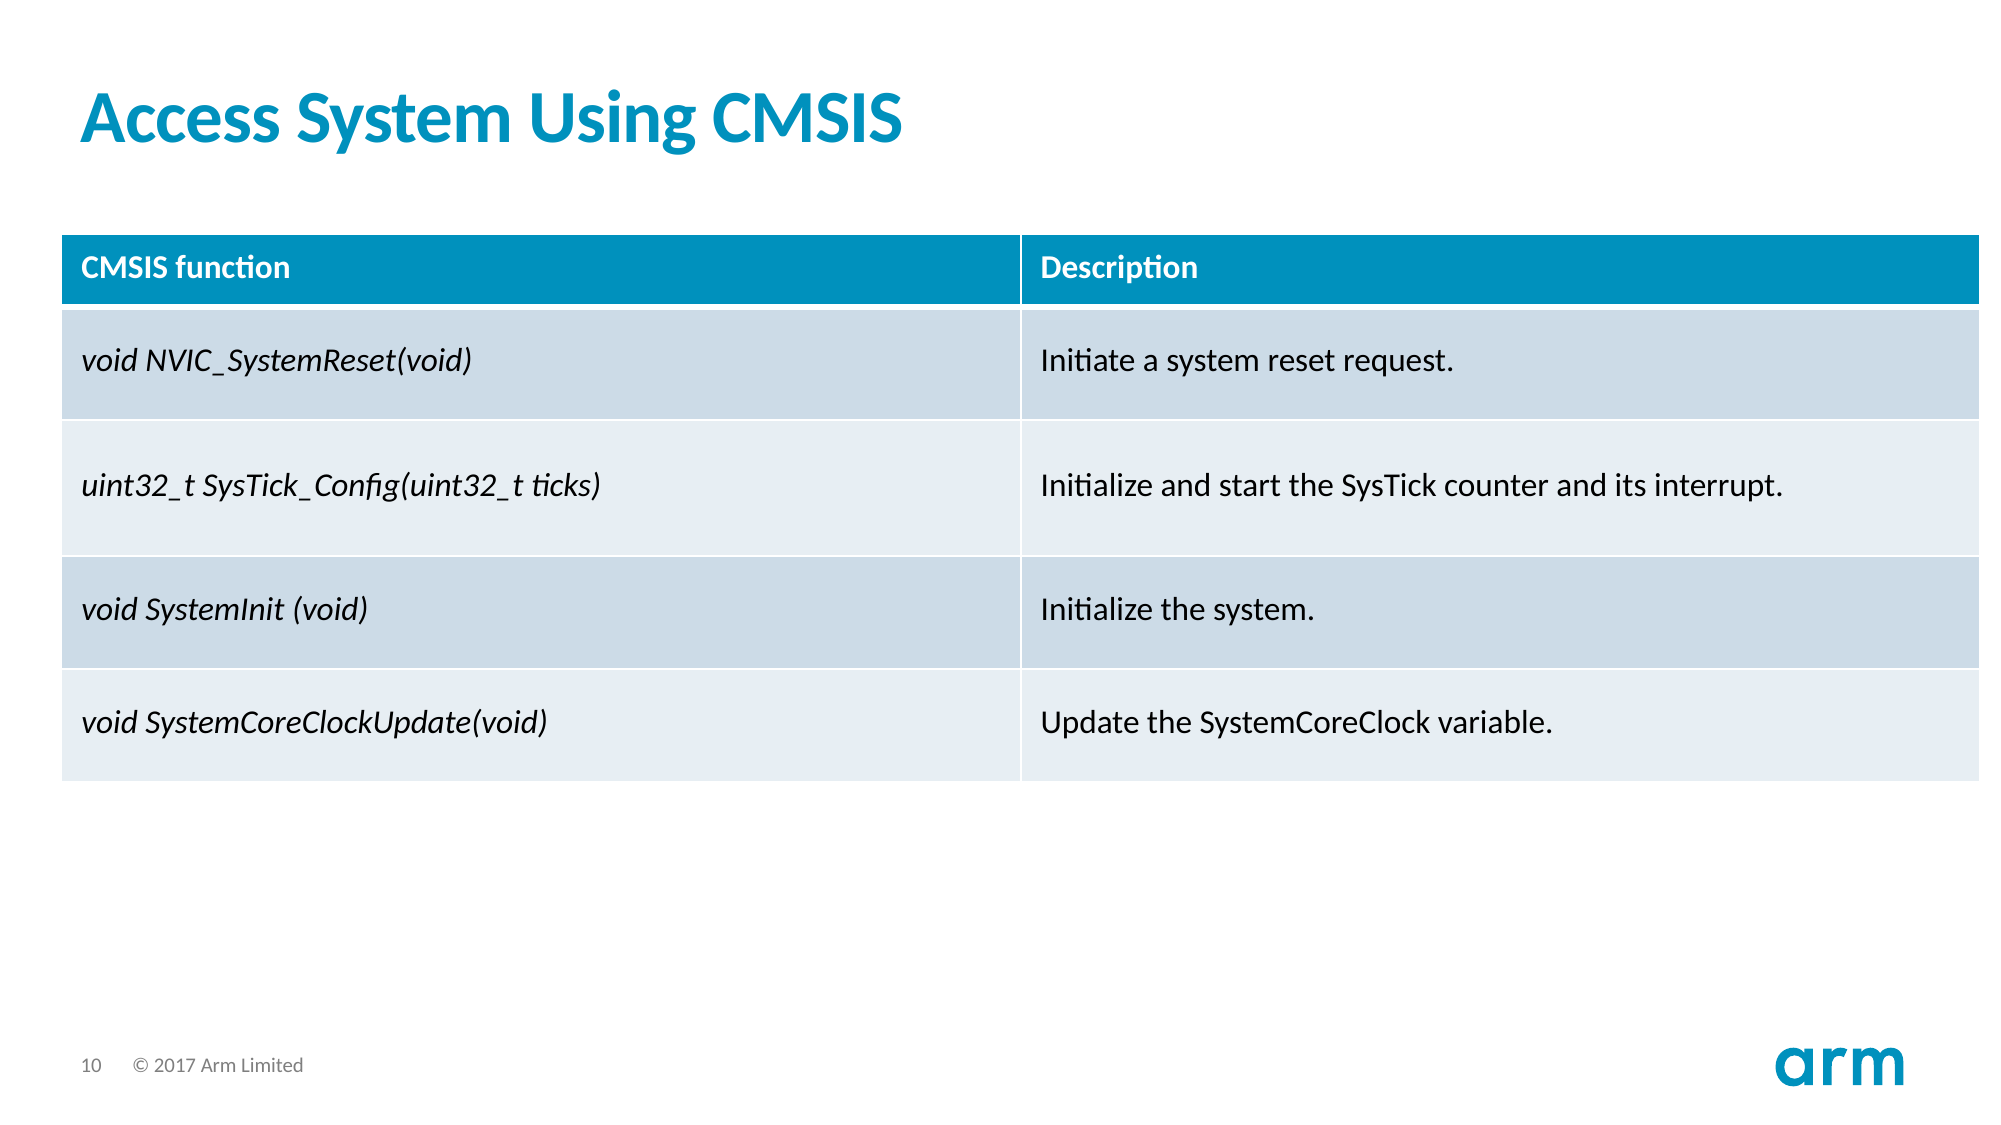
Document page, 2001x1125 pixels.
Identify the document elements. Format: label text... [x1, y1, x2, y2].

title Access System Using CMSIS [80, 48, 1915, 158]
table_cell uint32_t SysTick_Config(uint32_t ticks) [62, 421, 1020, 555]
table_header Description [1022, 235, 1979, 304]
table_header CMSIS function [62, 235, 1020, 304]
table_cell void NVIC_SystemReset(void) [62, 310, 1020, 419]
table_cell void SystemInit (void) [62, 557, 1020, 668]
table_cell Initiate a system reset request. [1022, 310, 1979, 419]
table_cell void SystemCoreClockUpdate(void) [62, 670, 1020, 781]
table_cell Update the SystemCoreClock variable. [1022, 670, 1979, 781]
table_cell Initialize and start the SysTick counter and its interrupt. [1022, 421, 1979, 555]
table_cell Initialize the system. [1022, 557, 1979, 668]
